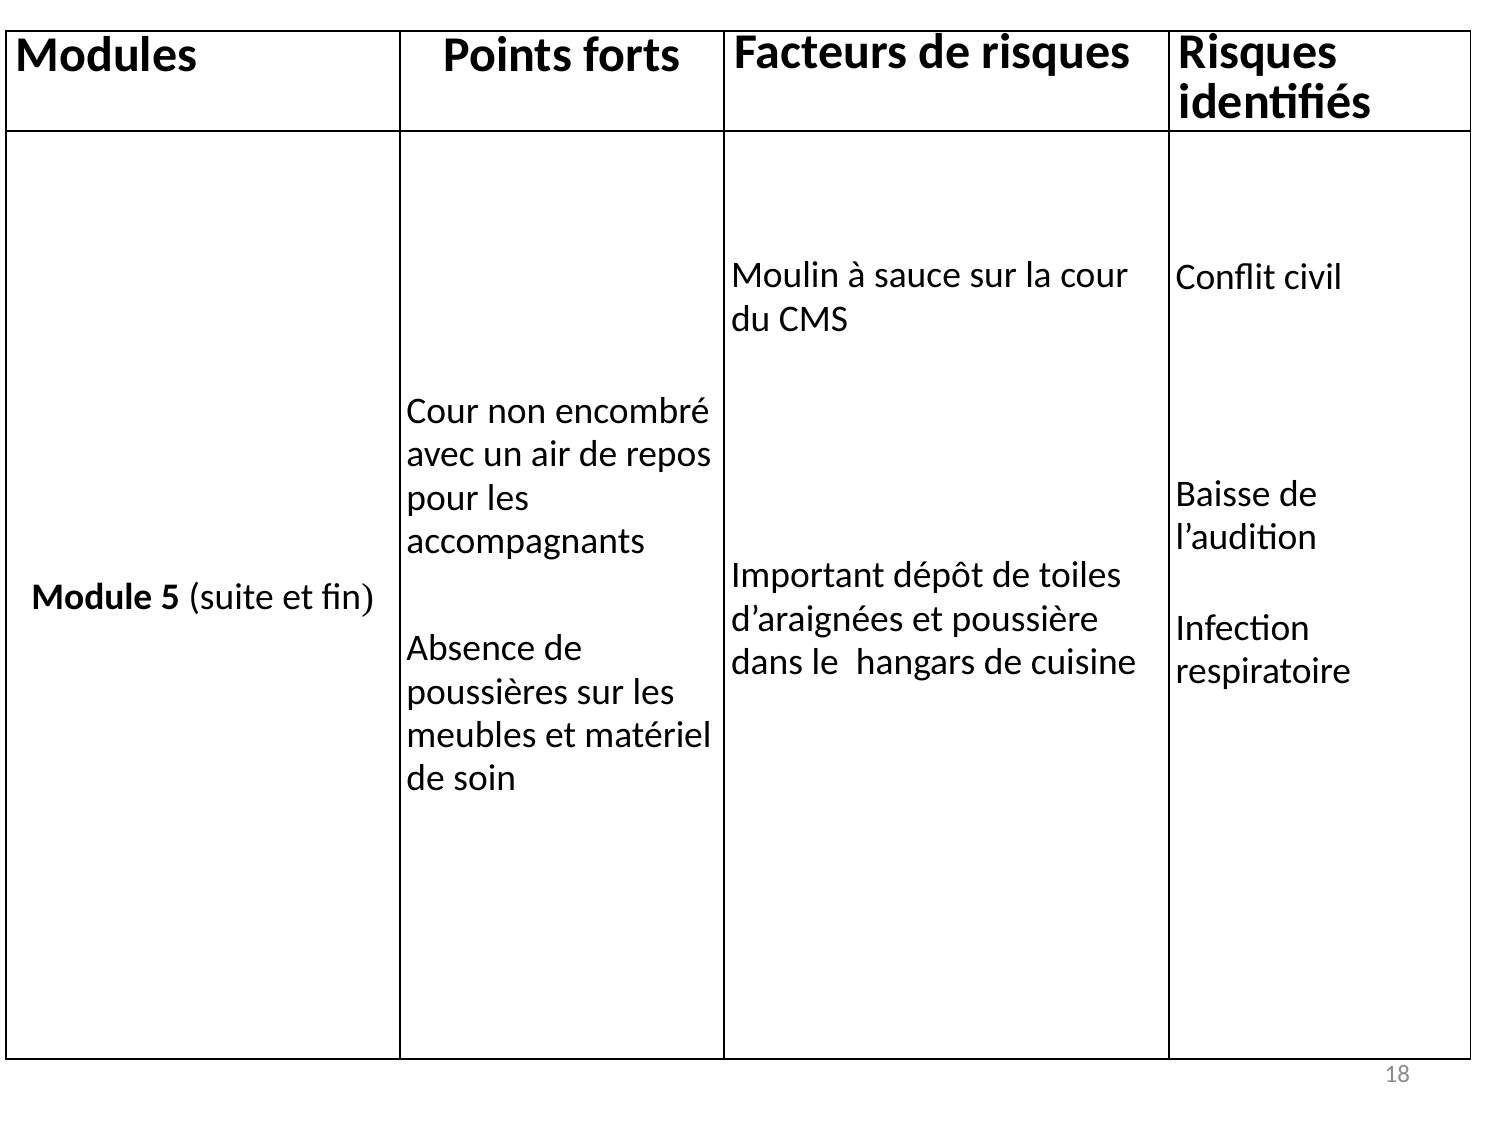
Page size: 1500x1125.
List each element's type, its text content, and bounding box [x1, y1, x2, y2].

table_header Points forts [401, 32, 723, 130]
table_cell Module 5 (suite et fin) [7, 132, 399, 1058]
table_header Risques identifiés [1170, 32, 1470, 130]
table_cell Conflit civil Baisse de l’audition Infection respiratoire [1170, 132, 1470, 1058]
table_cell Moulin à sauce sur la cour du CMS Important dépôt de toiles d’araignées et poussière dans le hangars de cuisine [725, 132, 1168, 1058]
table_header Modules [7, 32, 399, 130]
table_header Facteurs de risques [725, 32, 1168, 130]
slide_number 18 [1074, 1042, 1425, 1103]
table_cell Cour non encombré avec un air de repos pour les accompagnants Absence de poussières sur les meubles et matériel de soin [401, 132, 723, 1058]
